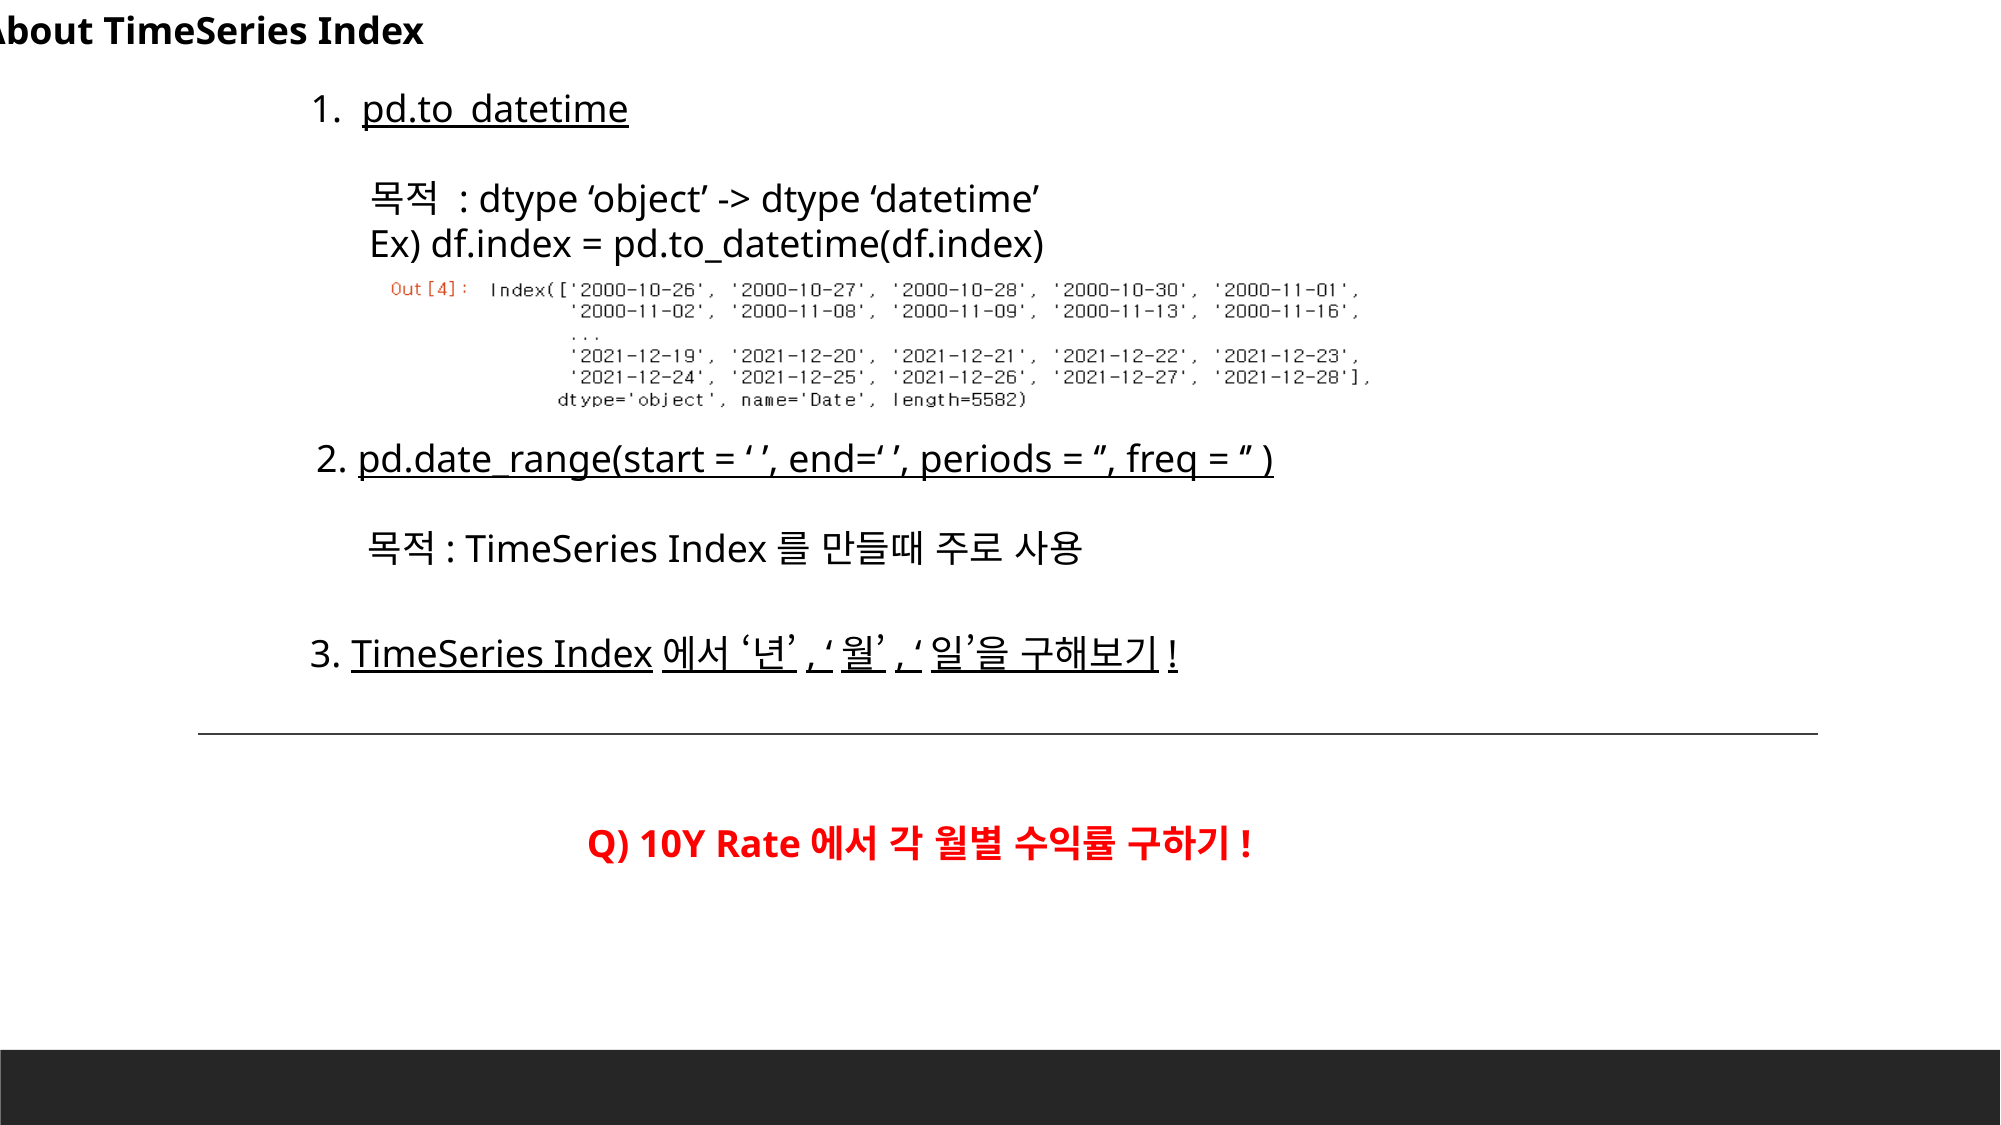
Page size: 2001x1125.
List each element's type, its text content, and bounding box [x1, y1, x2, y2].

text_box 2. pd.date_range(start = ‘ ’, end=‘ ’, periods = ‘’, freq = ‘’ ) 목적: TimeSeries Index를 만들때 주로 사용 [301, 427, 1289, 578]
text_box 3. TimeSeries Index에서 ‘년’, ‘월’, ‘일’을 구해보기! [295, 622, 1193, 683]
text_box About TimeSeries Index [0, 0, 440, 60]
text_box Q) 10Y Rate에서 각 월별 수익률 구하기! [572, 813, 1267, 873]
text_box 1. pd.to_datetime 목적 : dtype ‘object’ -> dtype ‘datetime’ Ex) df.index = pd.to_datetime(df.index) [295, 77, 1060, 272]
picture [385, 273, 1453, 427]
